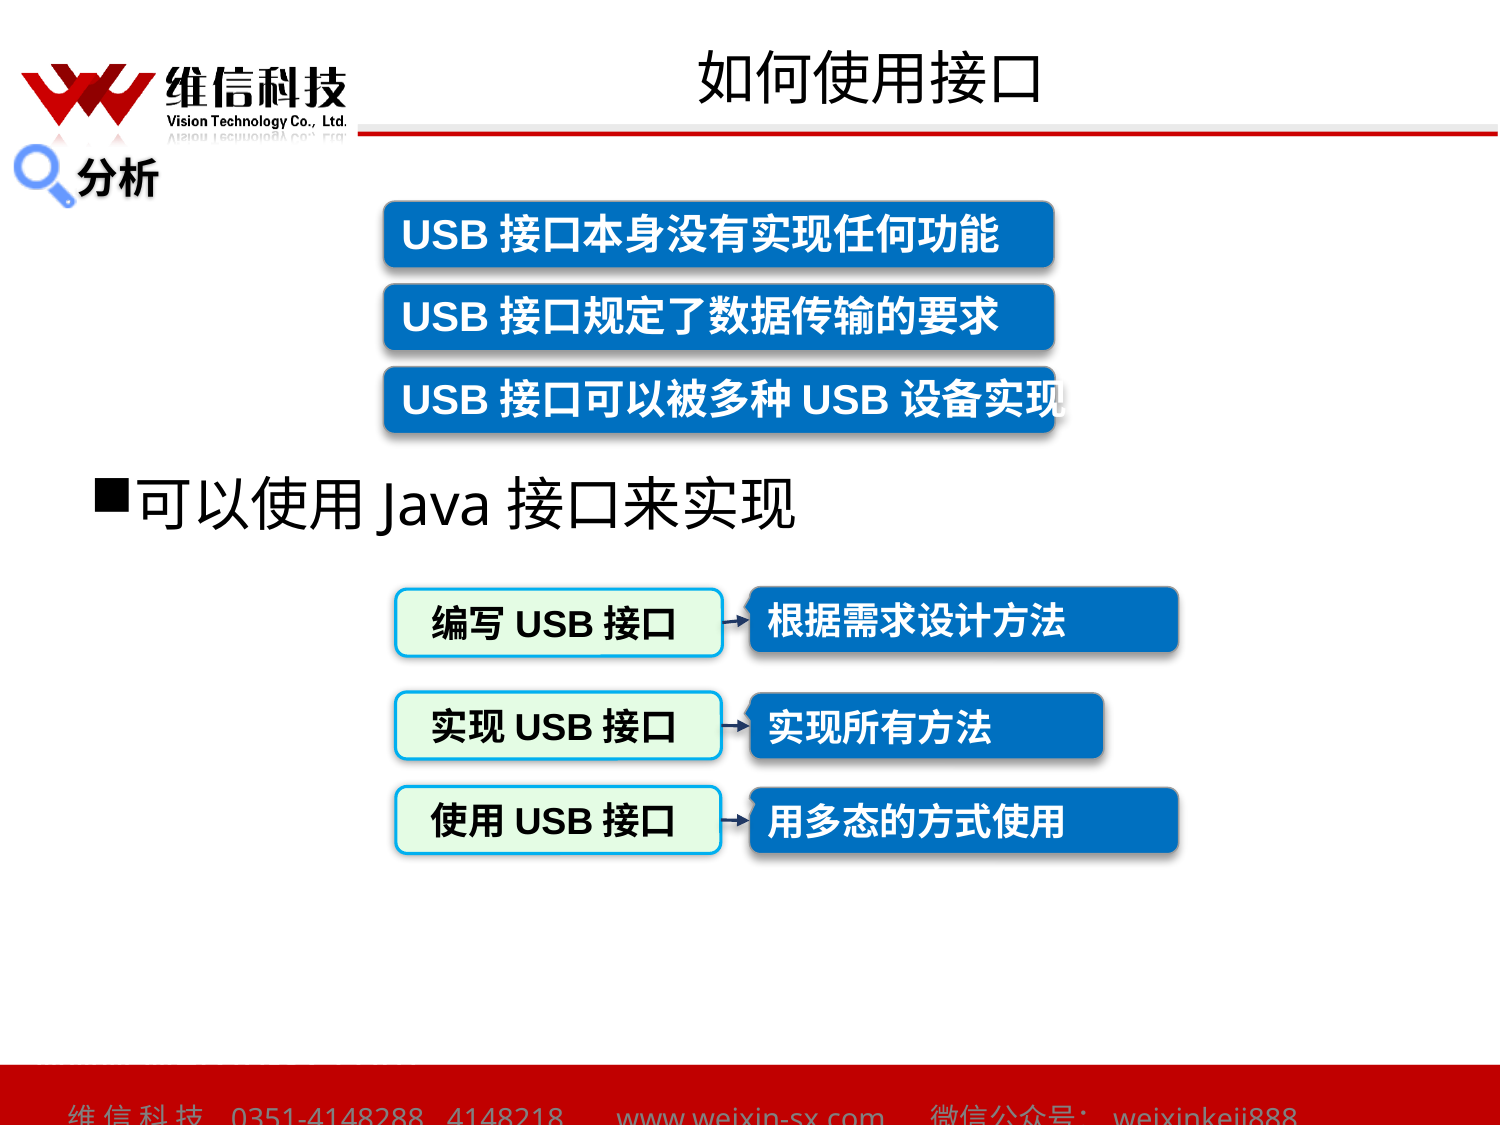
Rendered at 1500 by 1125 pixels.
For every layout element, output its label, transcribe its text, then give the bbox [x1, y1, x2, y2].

picture [19, 55, 352, 147]
text_box 用多态的方式使用 [749, 787, 1179, 854]
text_box 实现USB接口 [395, 691, 722, 759]
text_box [722, 619, 795, 623]
text_box USB接口规定了数据传输的要求 [383, 283, 1055, 351]
text_box 使用USB接口 [395, 786, 721, 854]
text_box USB接口本身没有实现任何功能 [383, 201, 1055, 269]
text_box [11, 140, 176, 214]
title 如何使用接口 [379, 47, 1363, 114]
text_box 根据需求设计方法 [743, 586, 1179, 653]
text_box 编写USB接口 [395, 589, 723, 657]
text_box 实现所有方法 [744, 692, 1104, 760]
list 可以使用Java接口来实现 [75, 187, 1425, 1005]
text_box USB接口可以被多种USB设备实现 [383, 366, 1056, 434]
